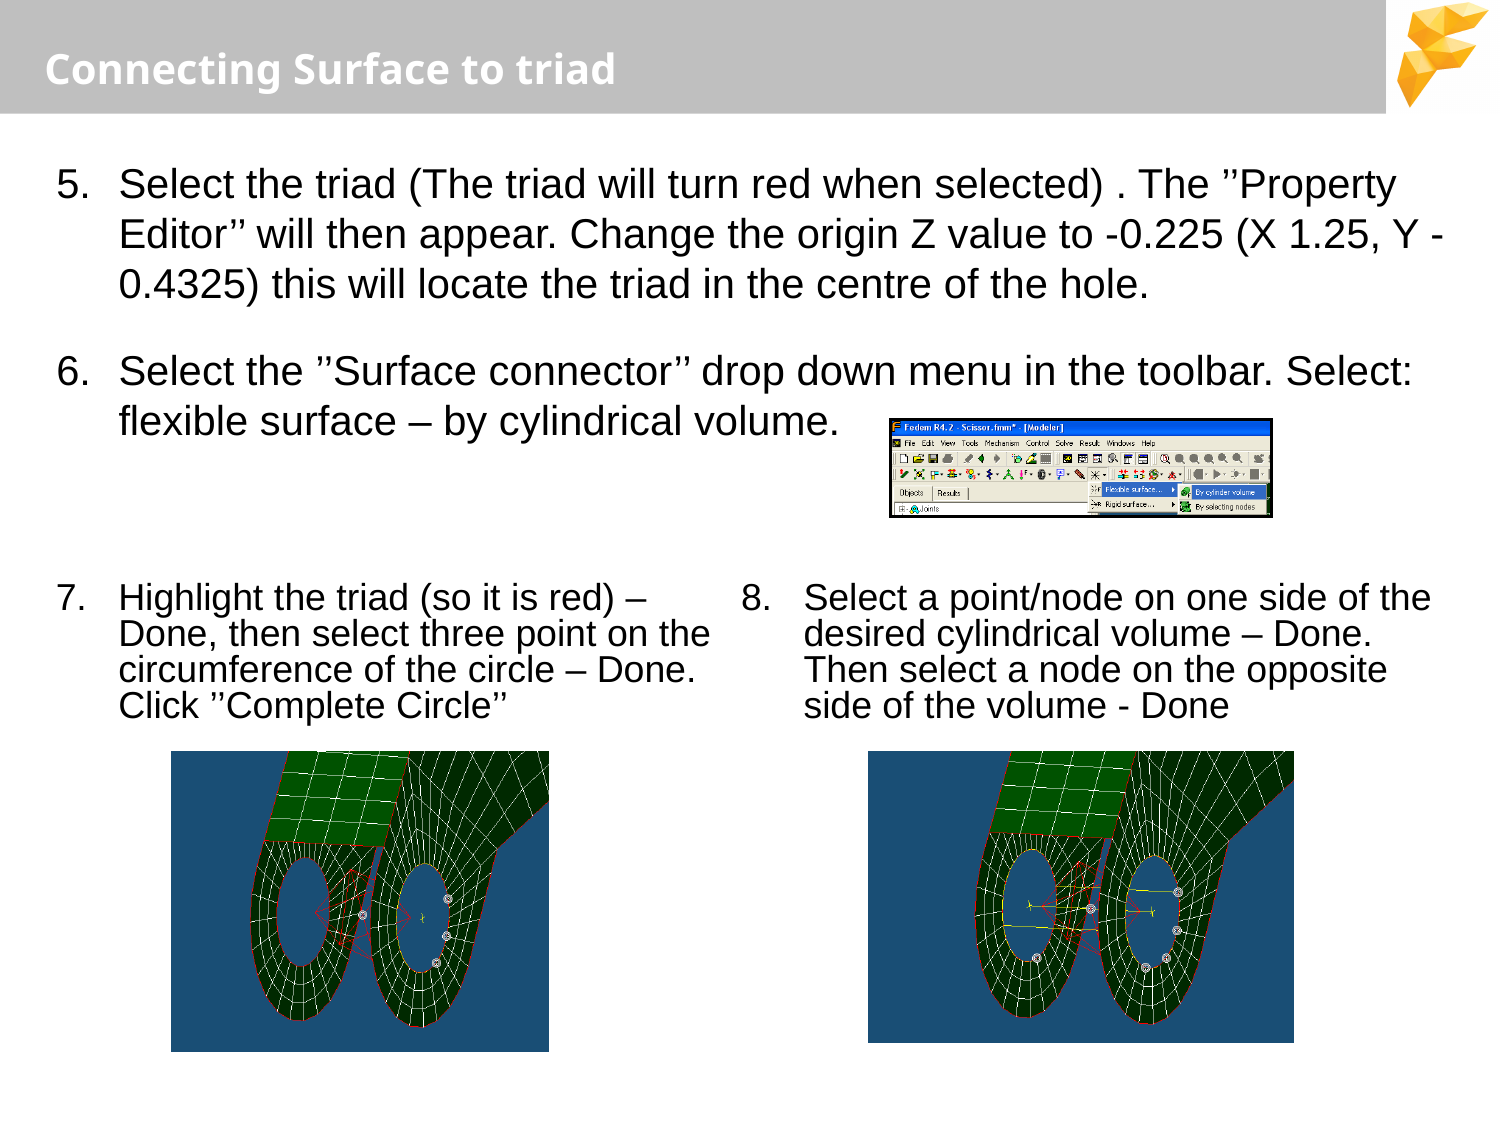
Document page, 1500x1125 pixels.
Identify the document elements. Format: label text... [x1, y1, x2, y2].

picture [1386, 0, 1500, 114]
picture [891, 420, 1270, 516]
picture [868, 751, 1294, 1043]
text_box 7. Highlight the triad (so it is red) – Done, then select three point on the circumference of the circle – Done. Click ’’Complete Circle’’ [41, 574, 726, 835]
list Select the triad (The triad will turn red when selected) . The ’’Property Editor’’ will then appear. Change the origin Z value to -0.225 (X 1.25, Y -0.4325) this will locate the triad in the centre of the hole. Select the ’’Surface connector’’ drop down menu in the toolbar. Select: flexible surface – by cylindrical volume. [41, 148, 1500, 516]
title Connecting Surface to triad [29, 0, 987, 100]
text_box 8. Select a point/node on one side of the desired cylindrical volume – Done. Then select a node on the opposite side of the volume - Done [726, 574, 1465, 835]
picture [171, 751, 549, 1052]
